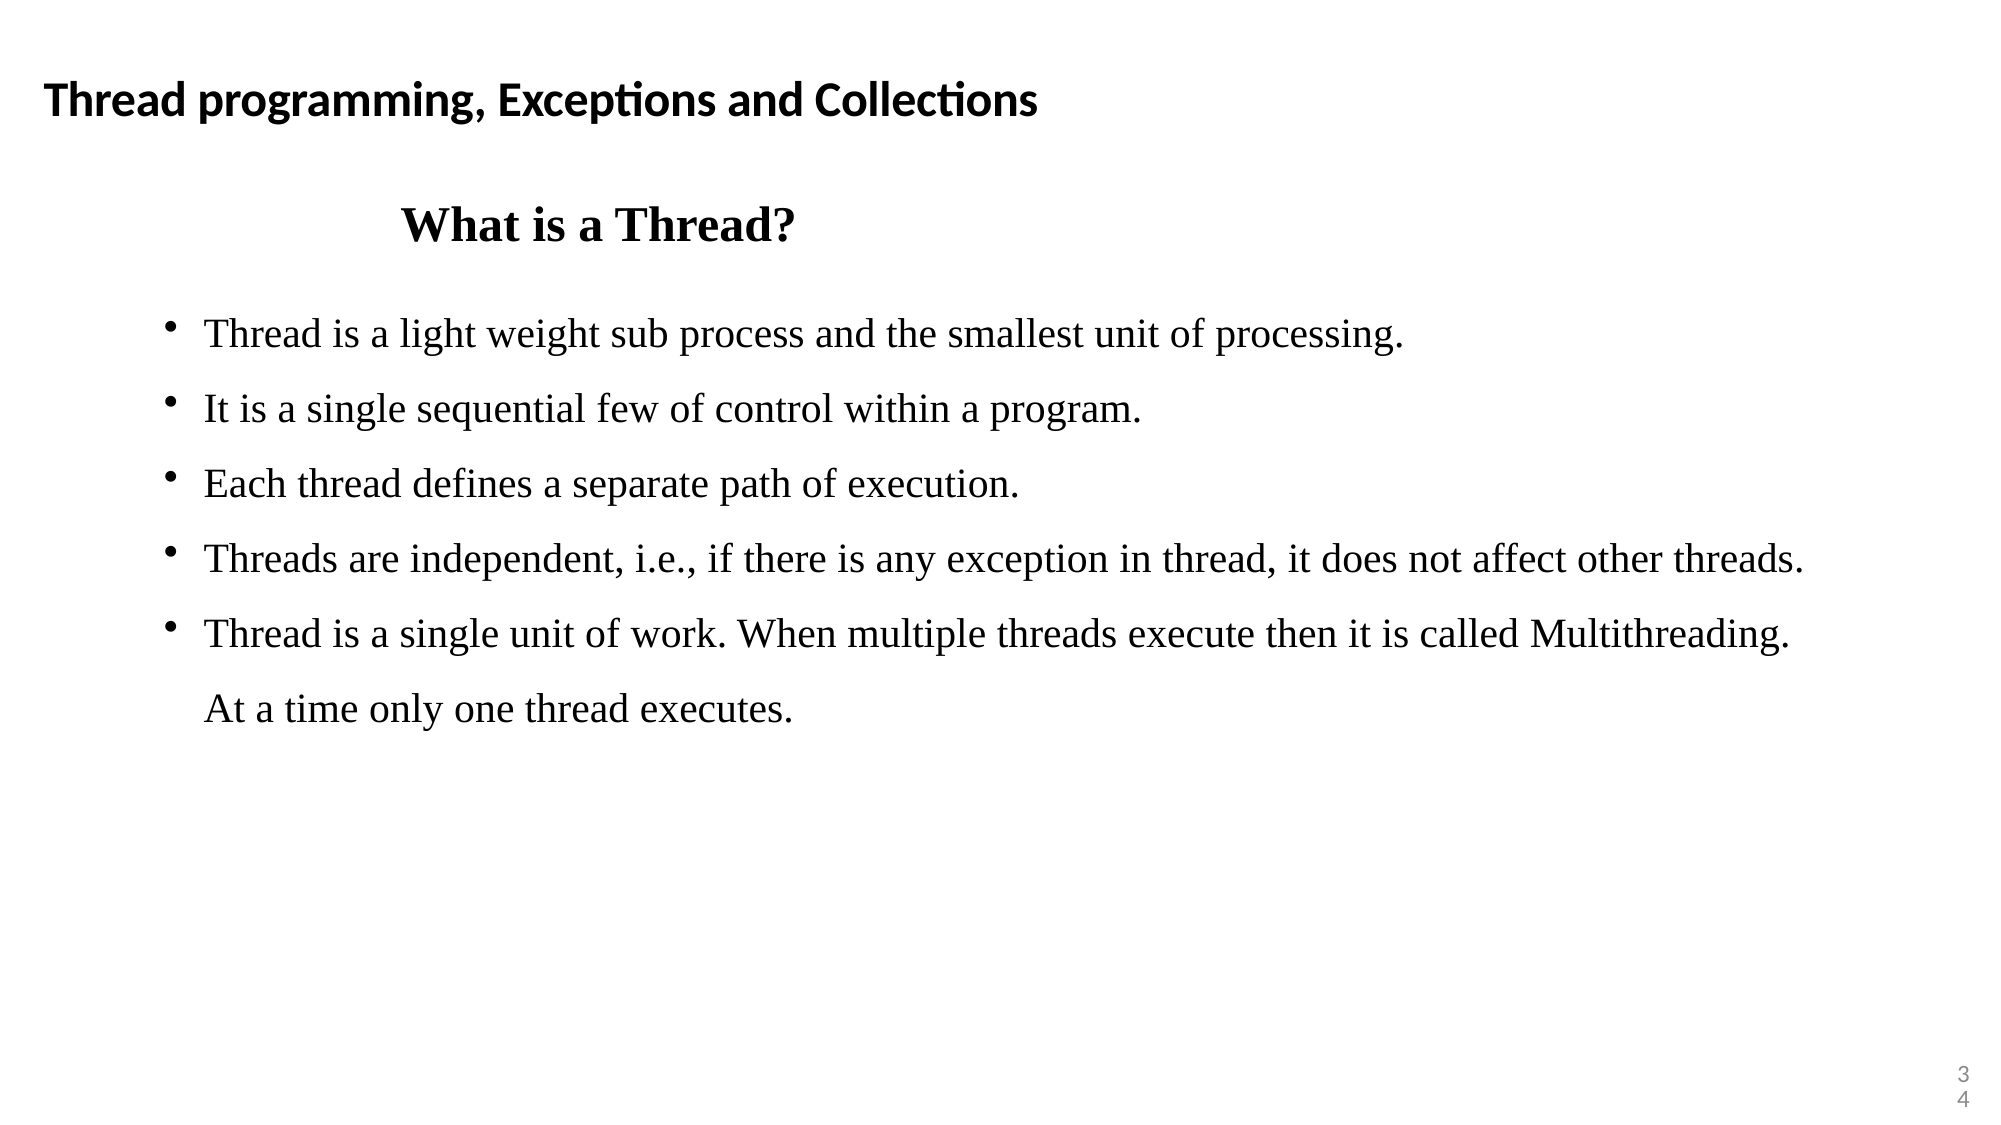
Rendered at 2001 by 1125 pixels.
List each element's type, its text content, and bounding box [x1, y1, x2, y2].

text_box What is a Thread? [33, 183, 1976, 259]
text_box Thread is a light weight sub process and the smallest unit of processing. It is a single sequential few of control within a program. Each thread defines a separate path of execution. Threads are independent, i.e., if there is any exception in thread, it does not affect other threads. Thread is a single unit of work. When multiple threads execute then it is called Multithreading. At a time only one thread executes. [31, 273, 1814, 739]
text_box Thread programming, Exceptions and Collections [33, 59, 1716, 134]
slide_number 34 [1942, 1050, 1973, 1095]
